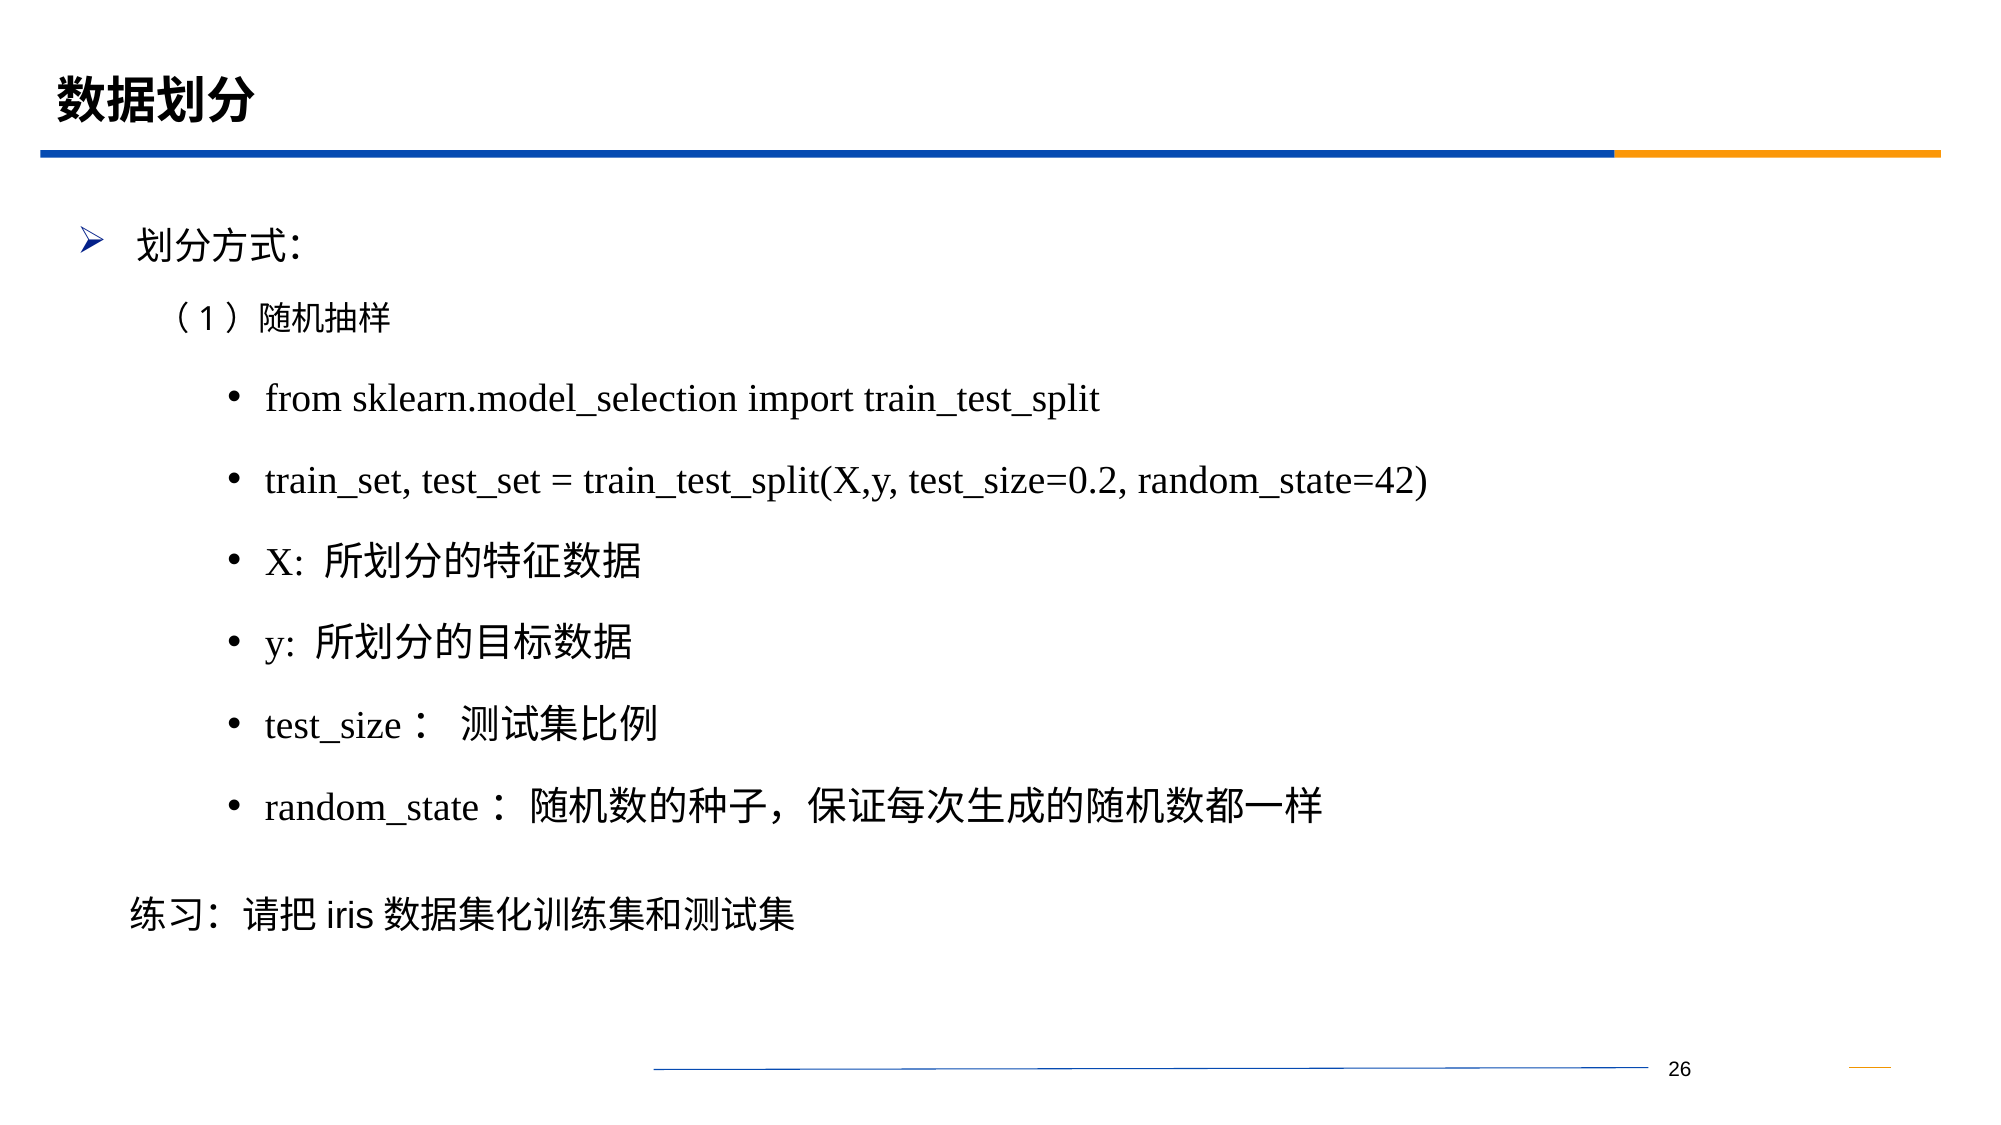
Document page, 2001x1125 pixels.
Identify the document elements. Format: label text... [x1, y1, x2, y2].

text_box 练习：请把iris数据集化训练集和测试集 [115, 883, 951, 944]
list 划分方式： （1）随机抽样 from sklearn.model_selection import train_test_split train_set, test_set = train_test_split(X,y, test_size=0.2, random_state=42) X: 所划分的特征数据 y: 所划分的目标数据 test_size： 测试集比例 random_state：随机数的种子，保证每次生成的随机数都一样 [62, 192, 1885, 542]
title 数据划分 [41, 58, 1842, 146]
